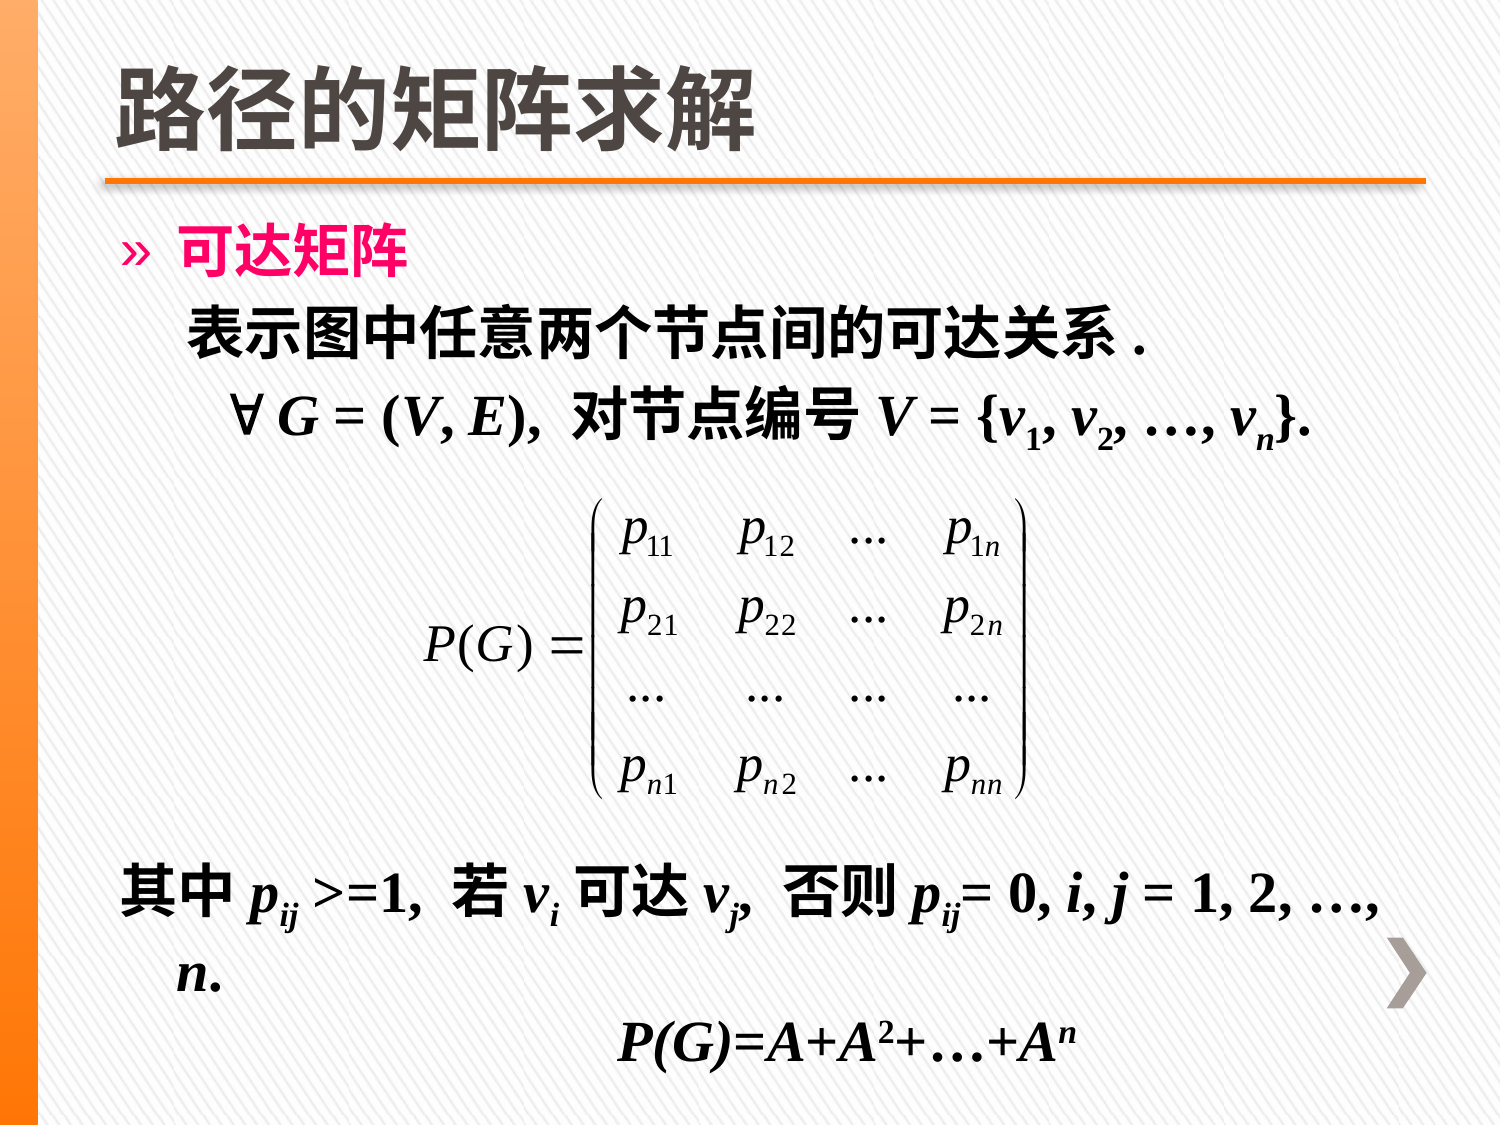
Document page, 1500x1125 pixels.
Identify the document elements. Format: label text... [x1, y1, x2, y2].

title 路径的矩阵求解 [99, 0, 1422, 170]
text_box P(G)=A+A2+…+An [602, 995, 1093, 1080]
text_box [413, 485, 1041, 813]
list 可达矩阵 表示图中任意两个节点间的可达关系.  G = (V, E), 对节点编号V = {v1, v2, …, vn}. 其中pij >=1, 若vi可达vj, 否则pij= 0, i, j = 1, 2, …, n. [104, 206, 1422, 1062]
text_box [0, 281, 37, 285]
